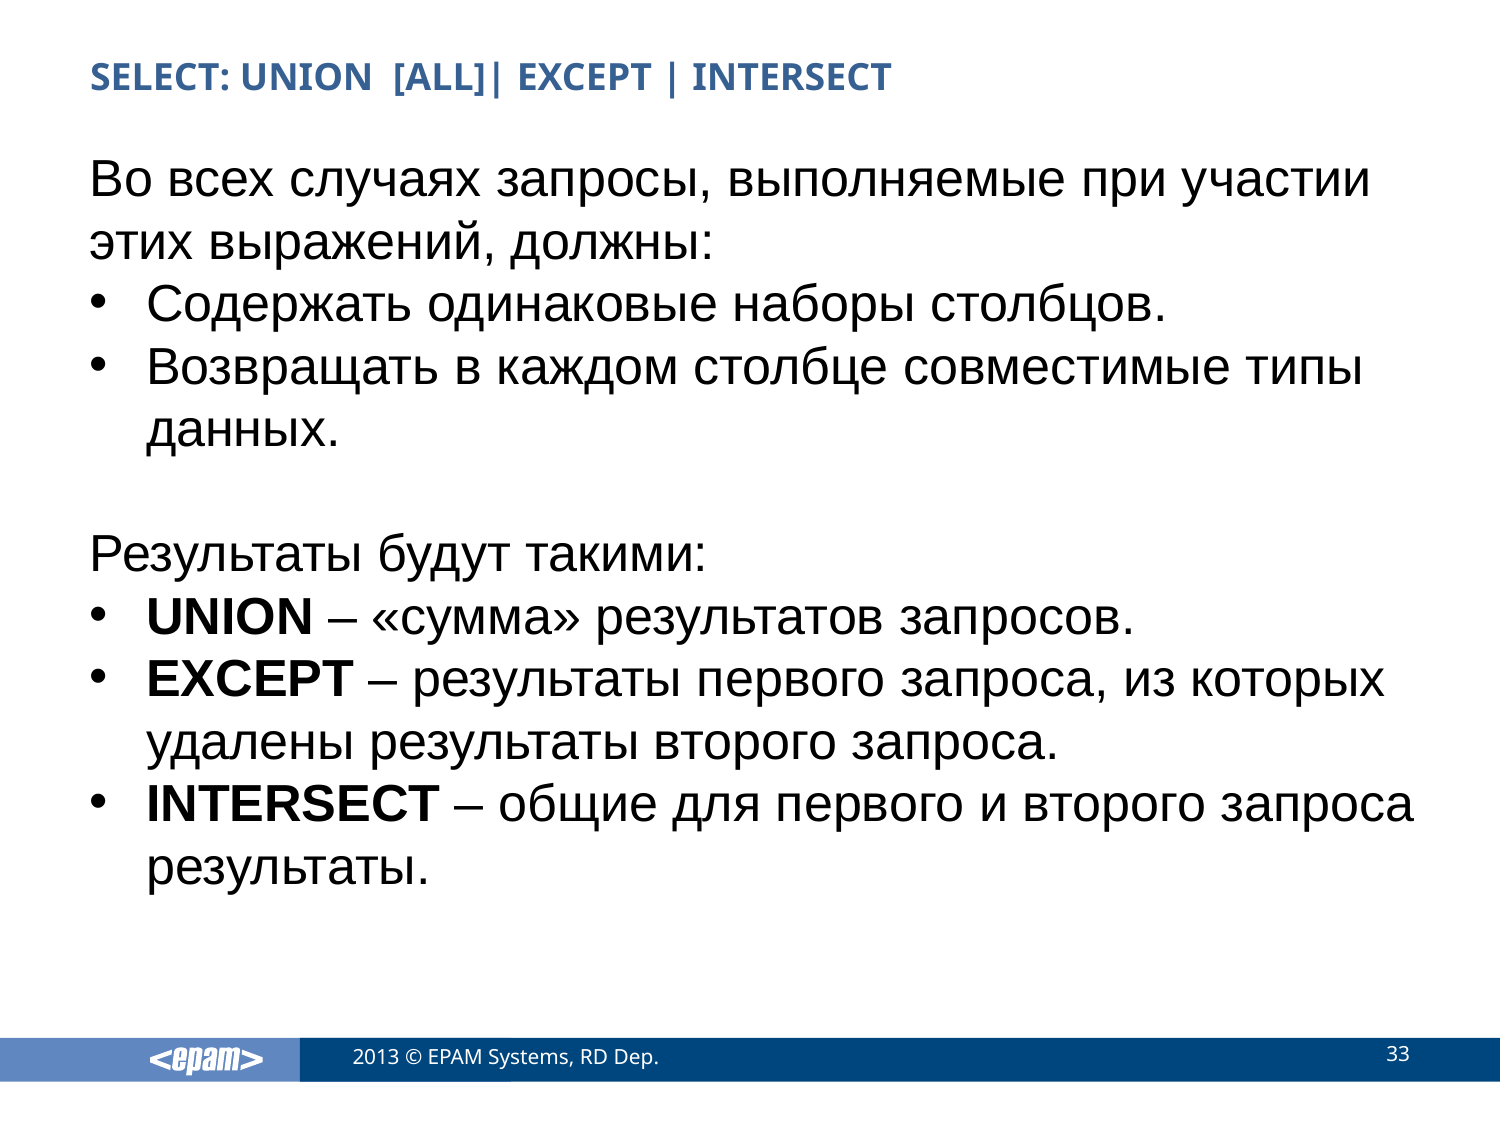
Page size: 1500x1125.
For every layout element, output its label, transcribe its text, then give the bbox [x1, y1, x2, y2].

footer 2013 © EPAM Systems, RD Dep. [337, 1028, 738, 1088]
slide_number 33 [1262, 1025, 1425, 1085]
title SELECT: UNION [ALL]| EXCEPT | INTERSECT [75, 45, 1425, 137]
text_box Во всех случаях запросы, выполняемые при участии этих выражений, должны: Содержать одинаковые наборы столбцов. Возвращать в каждом столбце совместимые типы данных. Результаты будут такими: UNION – «сумма» результатов запросов. EXCEPT – результаты первого запроса, из которых удалены результаты второго запроса. INTERSECT – общие для первого и второго запроса результаты. [74, 137, 1438, 902]
